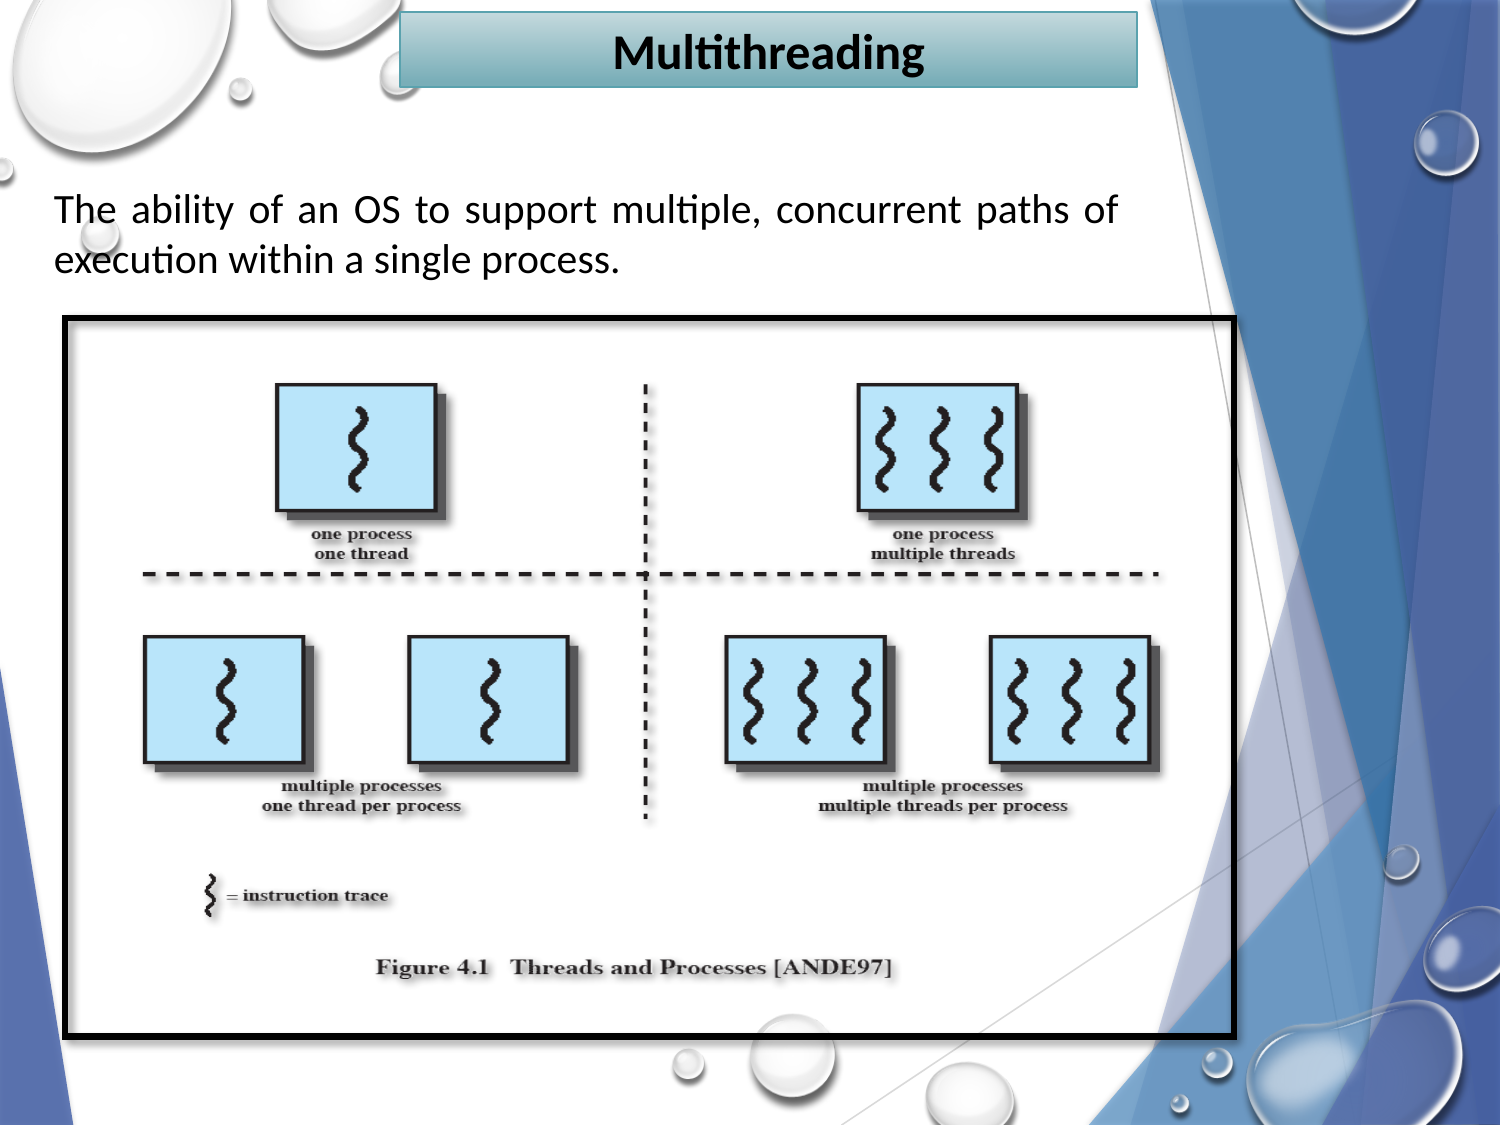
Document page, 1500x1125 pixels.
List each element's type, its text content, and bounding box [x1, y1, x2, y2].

text_box Multithreading [399, 11, 1138, 88]
text_box The ability of an OS to support multiple, concurrent paths of execution within a single process. [38, 173, 1136, 291]
picture [0, 0, 1500, 1125]
